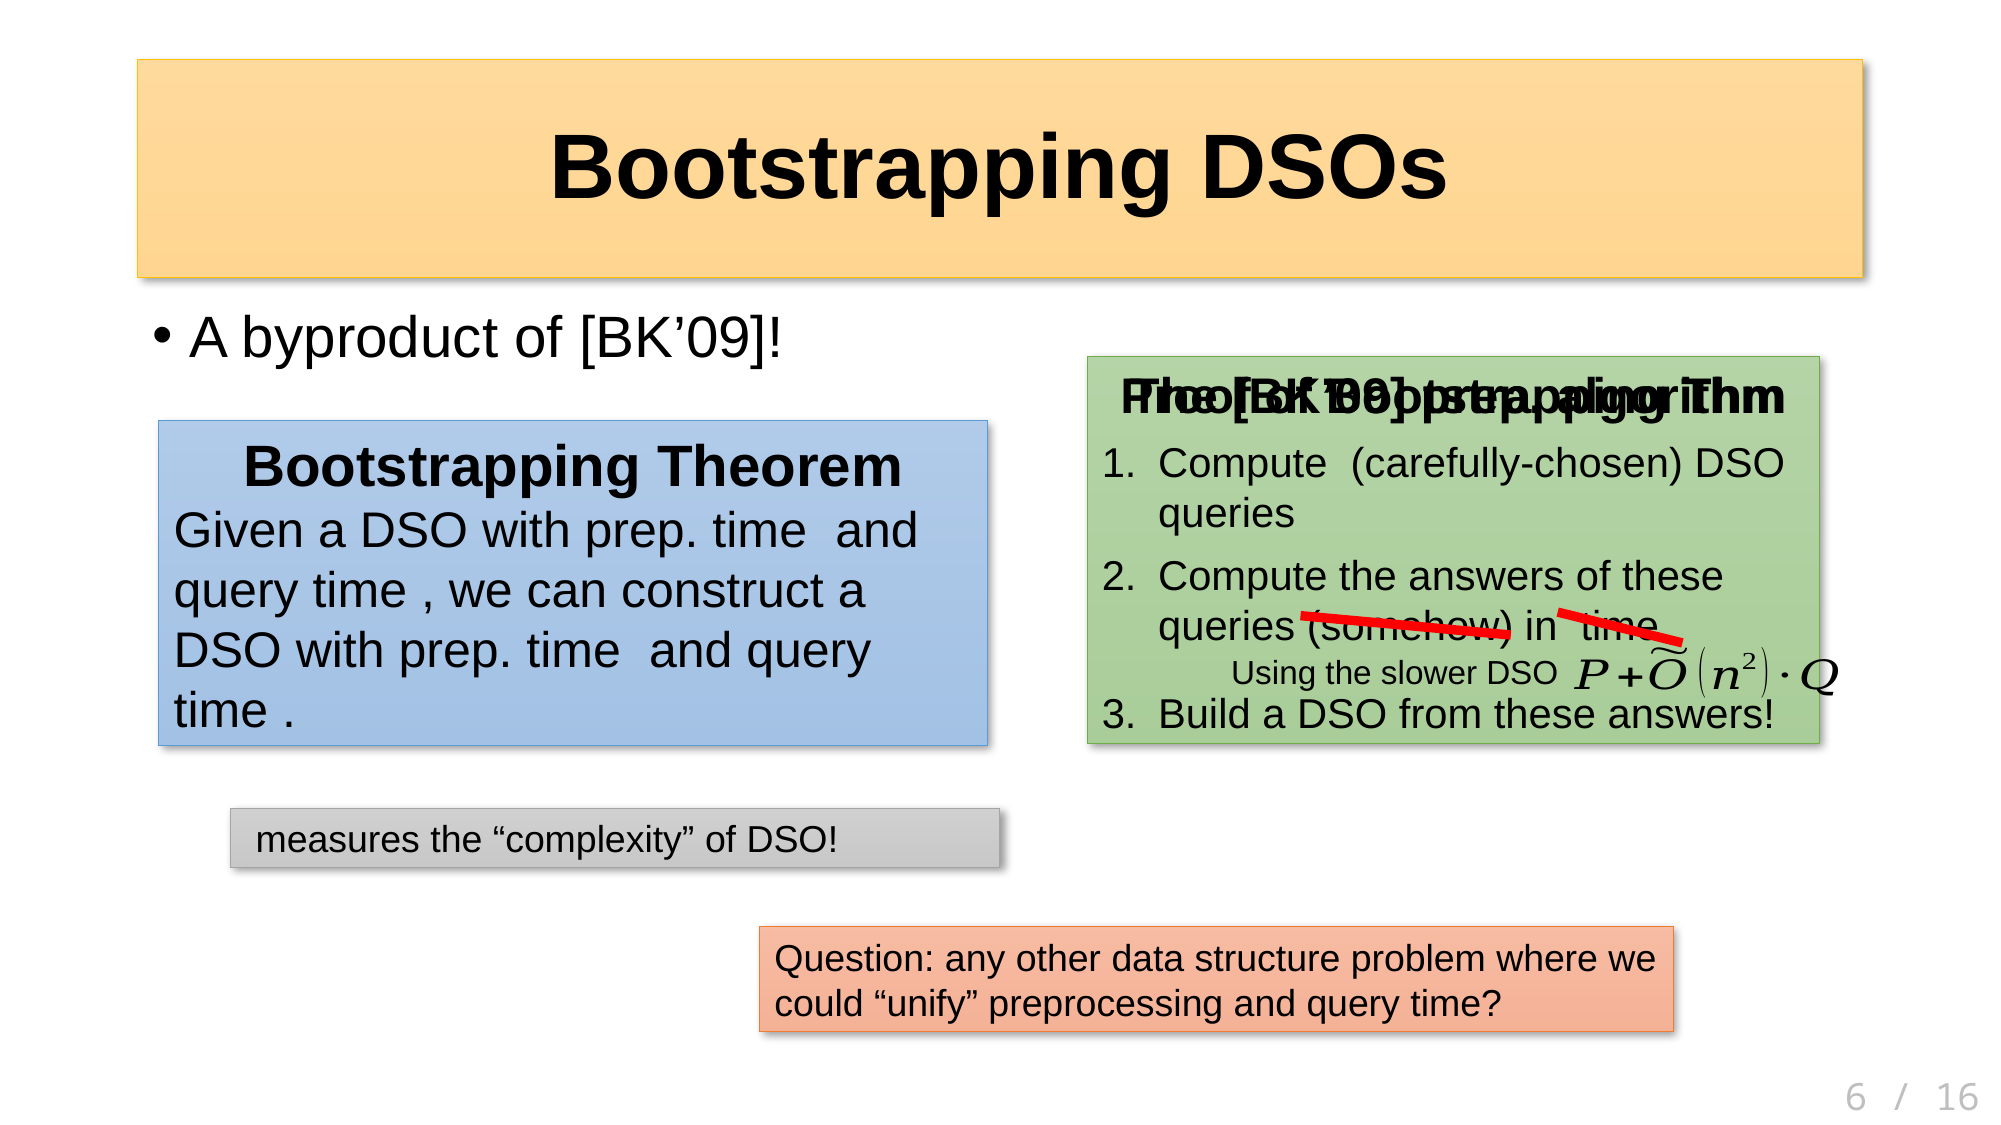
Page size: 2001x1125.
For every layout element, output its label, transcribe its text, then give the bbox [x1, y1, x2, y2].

text_box Proof of Bootstrapping Thm [1105, 356, 1114, 432]
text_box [1557, 612, 1683, 643]
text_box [1300, 615, 1511, 635]
list A byproduct of [BK’09]! [137, 299, 1863, 1014]
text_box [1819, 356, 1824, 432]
text_box The [BK’09] prep. algorithm [1114, 356, 1819, 432]
text_box Using the slower DSO [1216, 643, 1633, 699]
text_box Question: any other data structure problem where we could “unify” preprocessing and query time? [759, 926, 1674, 1032]
text_box 6 / 16 [1807, 1065, 2000, 1125]
title Bootstrapping DSOs [137, 59, 1863, 278]
